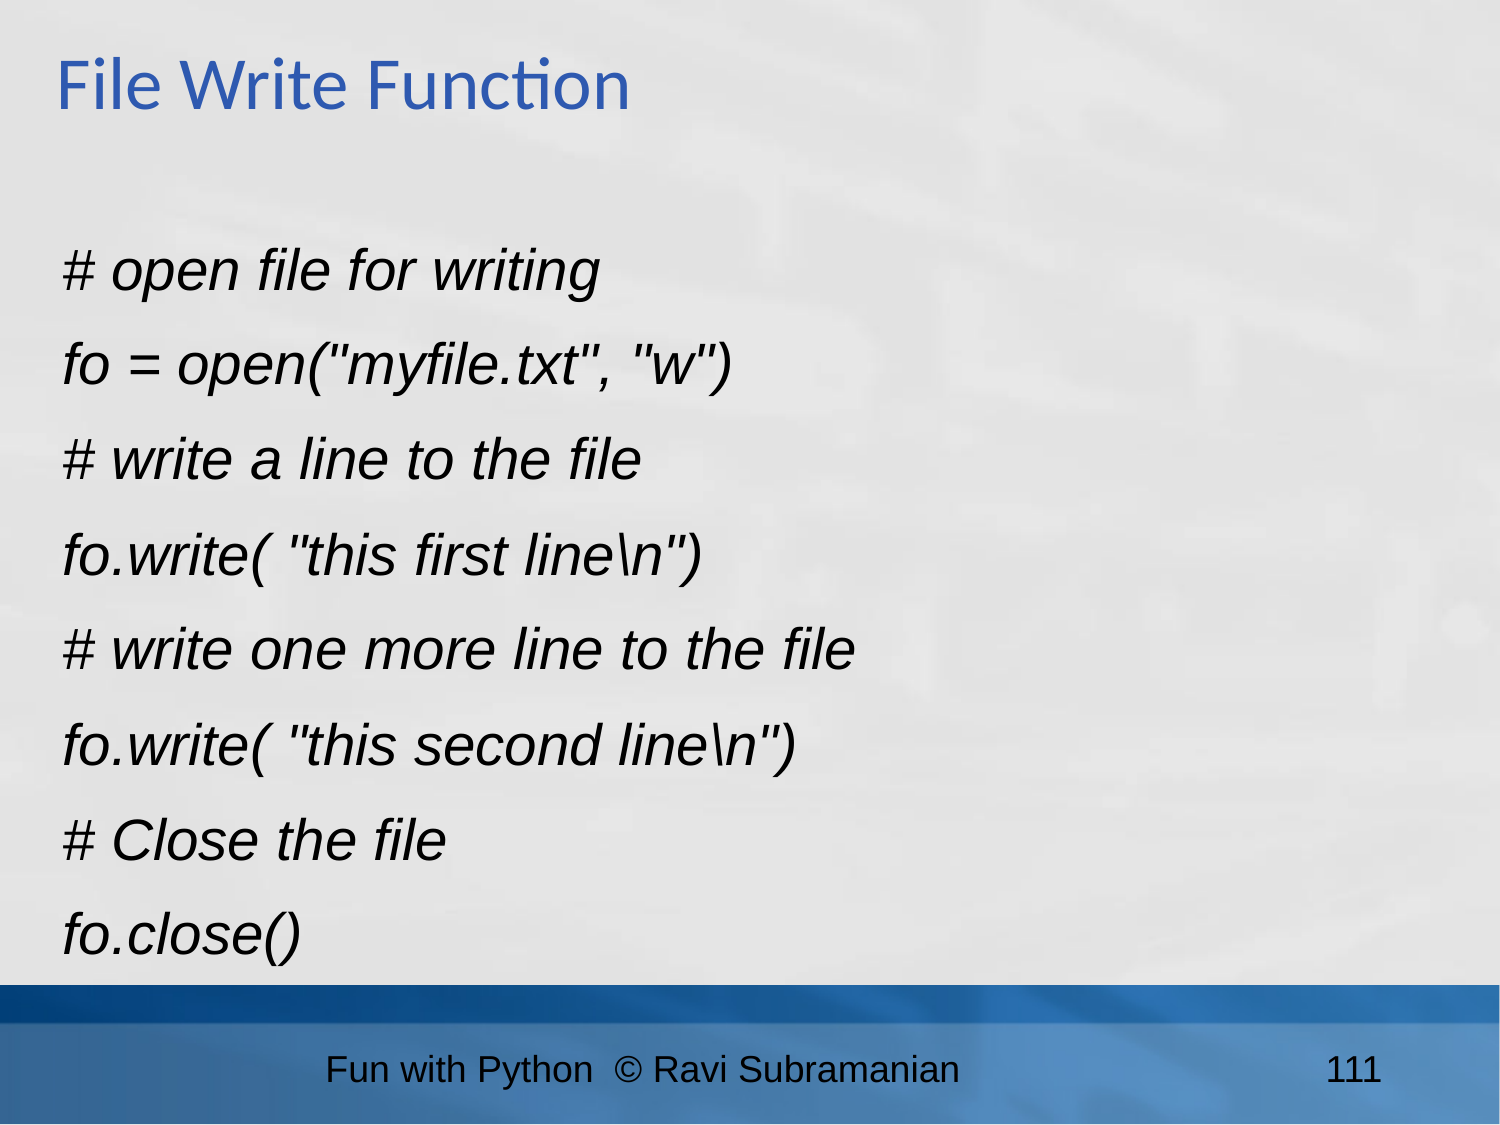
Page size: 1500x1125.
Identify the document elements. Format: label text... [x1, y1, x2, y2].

text_box File Write Function [56, 0, 1431, 218]
picture [0, 0, 1500, 1125]
text_box # open file for writing fo = open("myfile.txt", "w") # write a line to the file fo.write( "this first line\n") # write one more line to the file fo.write( "this second line\n") # Close the file fo.close() [62, 231, 1437, 921]
